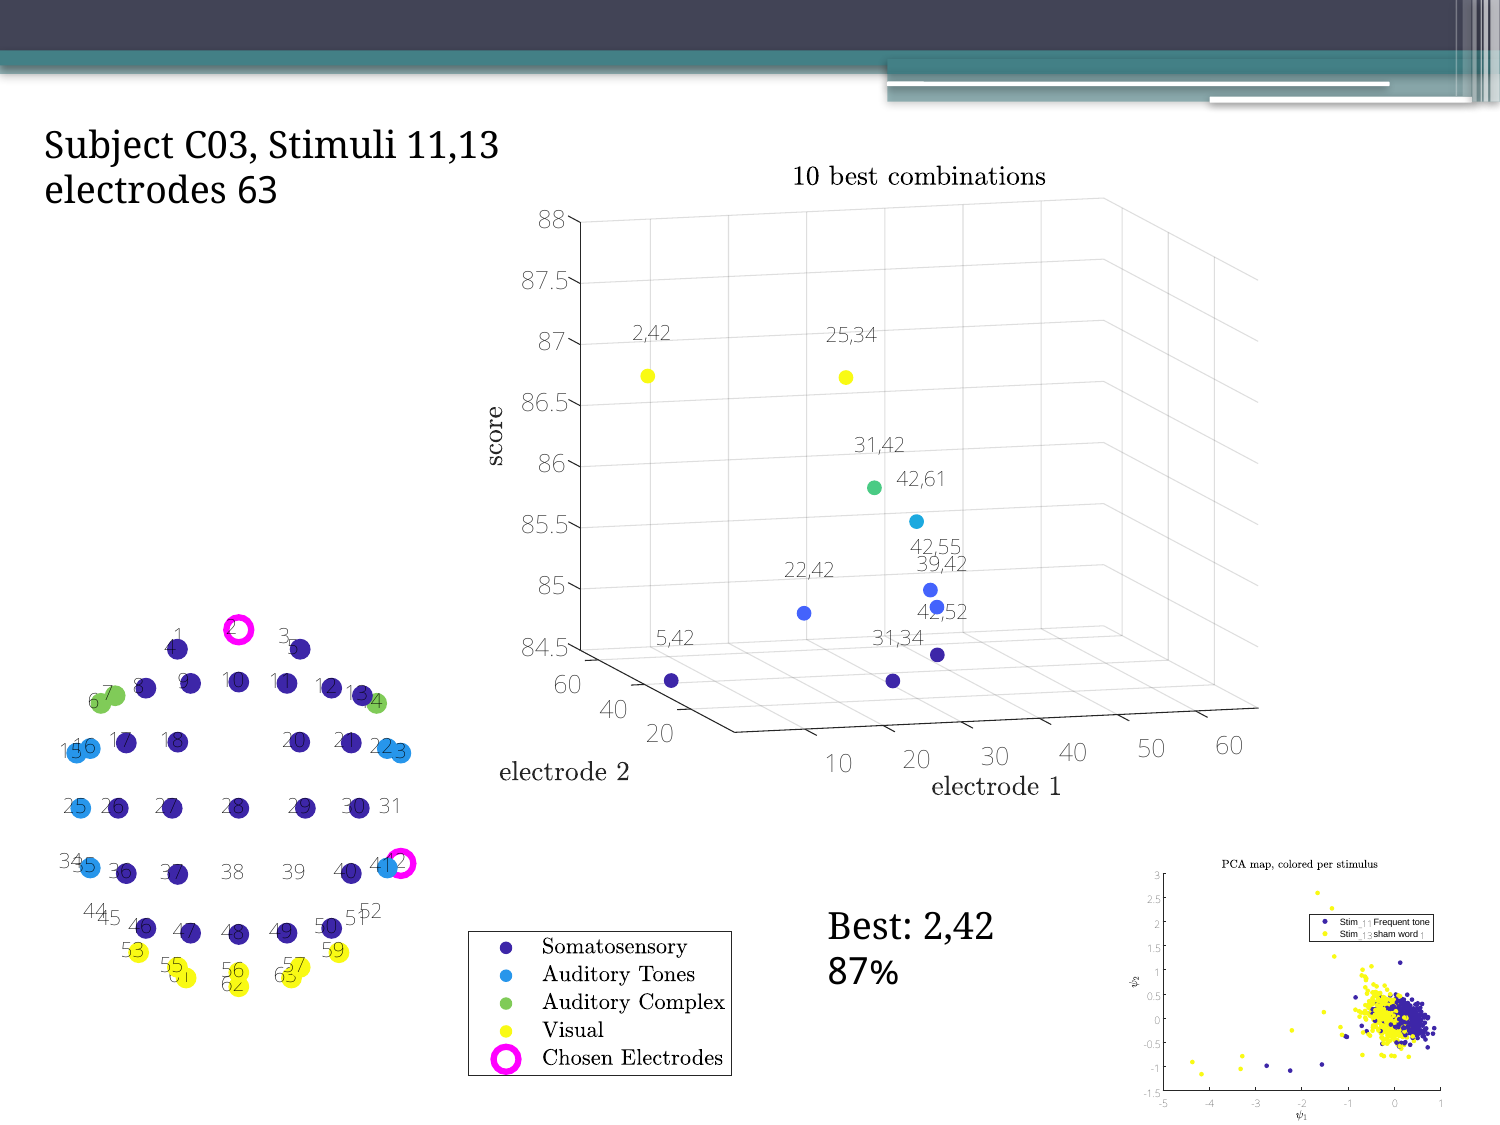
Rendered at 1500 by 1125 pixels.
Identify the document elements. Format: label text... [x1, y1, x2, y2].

text_box Best: 2,42 87% [812, 895, 1109, 1000]
picture [0, 148, 1341, 1125]
text_box Subject C03, Stimuli 11,13 63 electrodes [29, 113, 632, 219]
picture [1115, 852, 1475, 1122]
